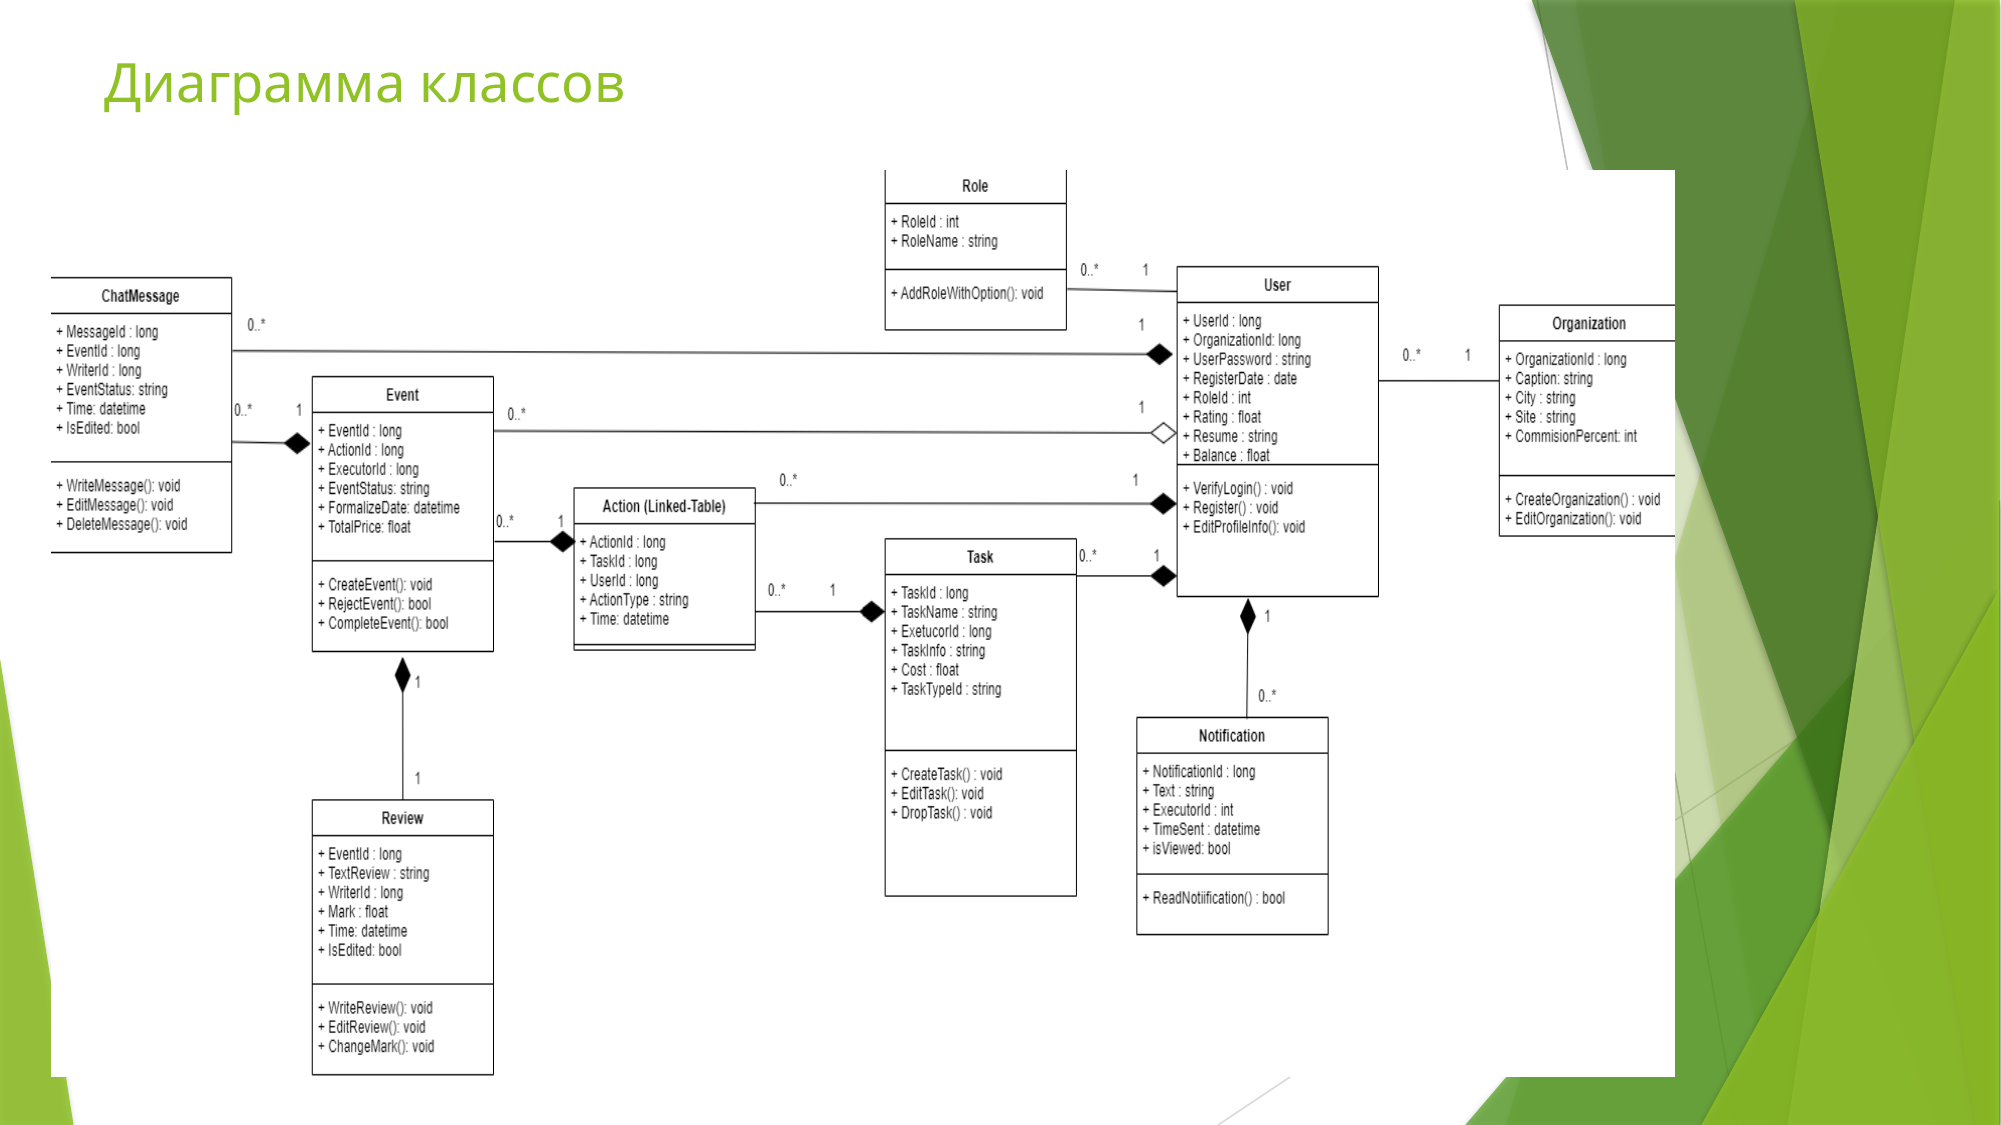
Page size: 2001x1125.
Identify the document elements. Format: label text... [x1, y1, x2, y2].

title Диаграмма классов [89, 40, 1500, 169]
picture [51, 169, 1675, 1078]
